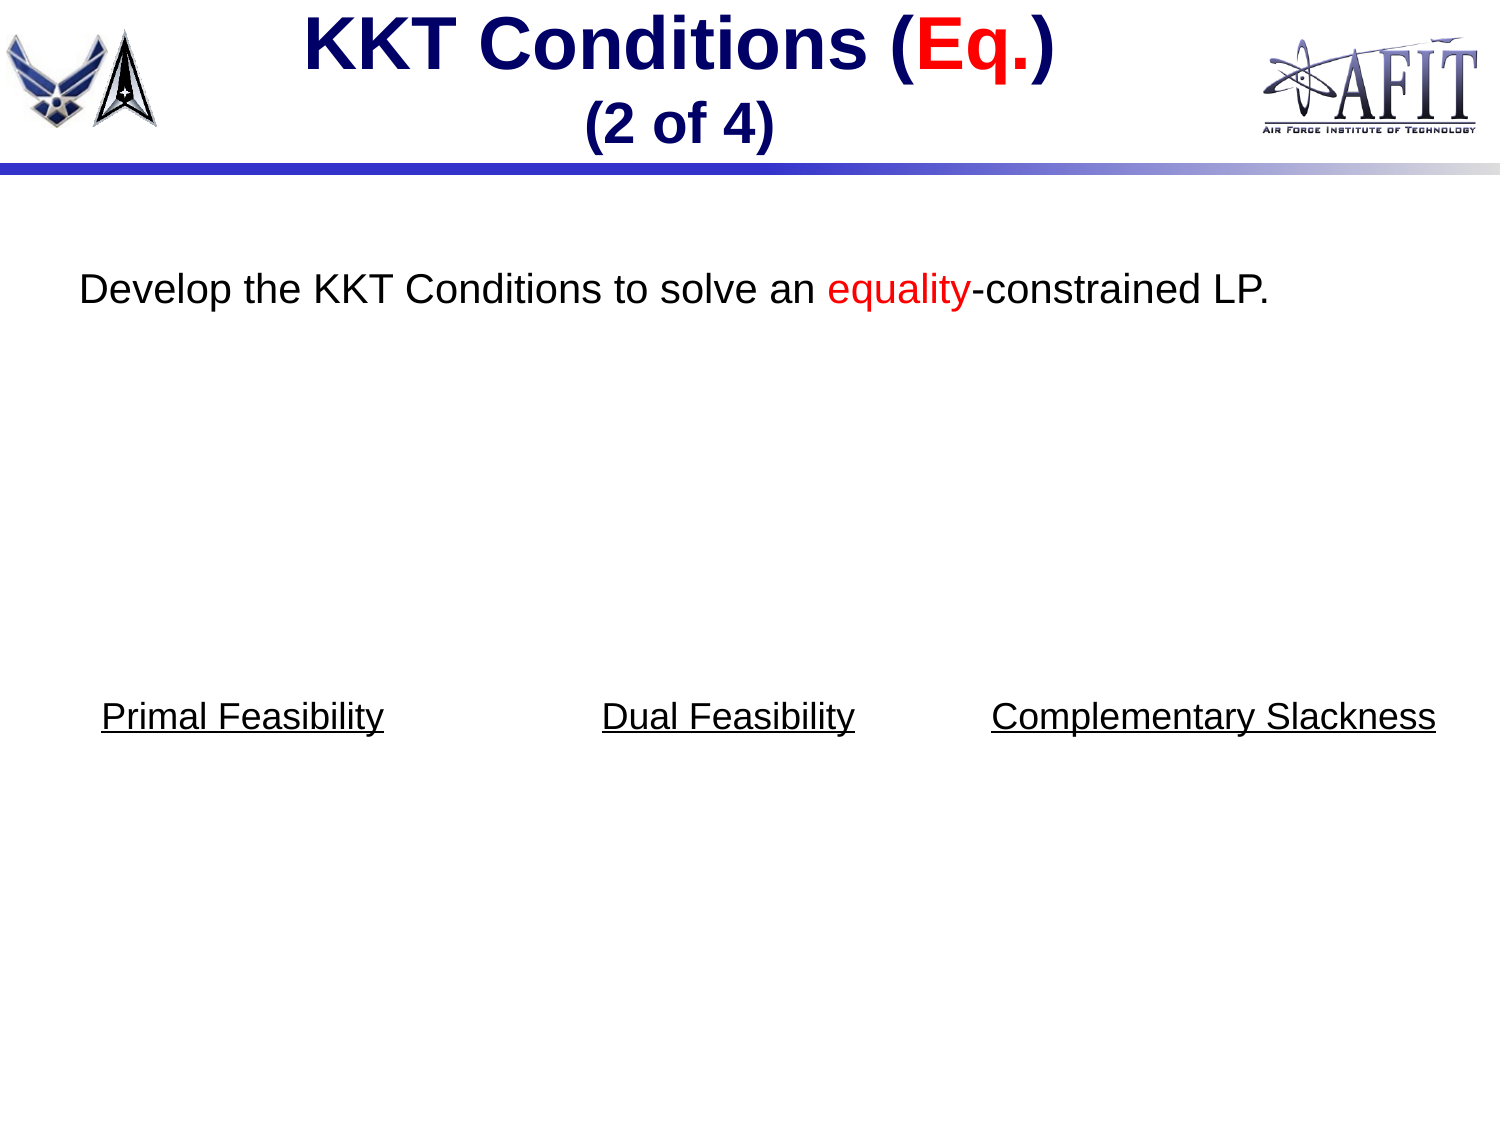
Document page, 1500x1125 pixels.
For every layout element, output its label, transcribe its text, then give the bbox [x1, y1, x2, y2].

picture [6, 29, 128, 128]
title KKT Conditions (Eq.) (2 of 4) [128, 0, 1233, 169]
